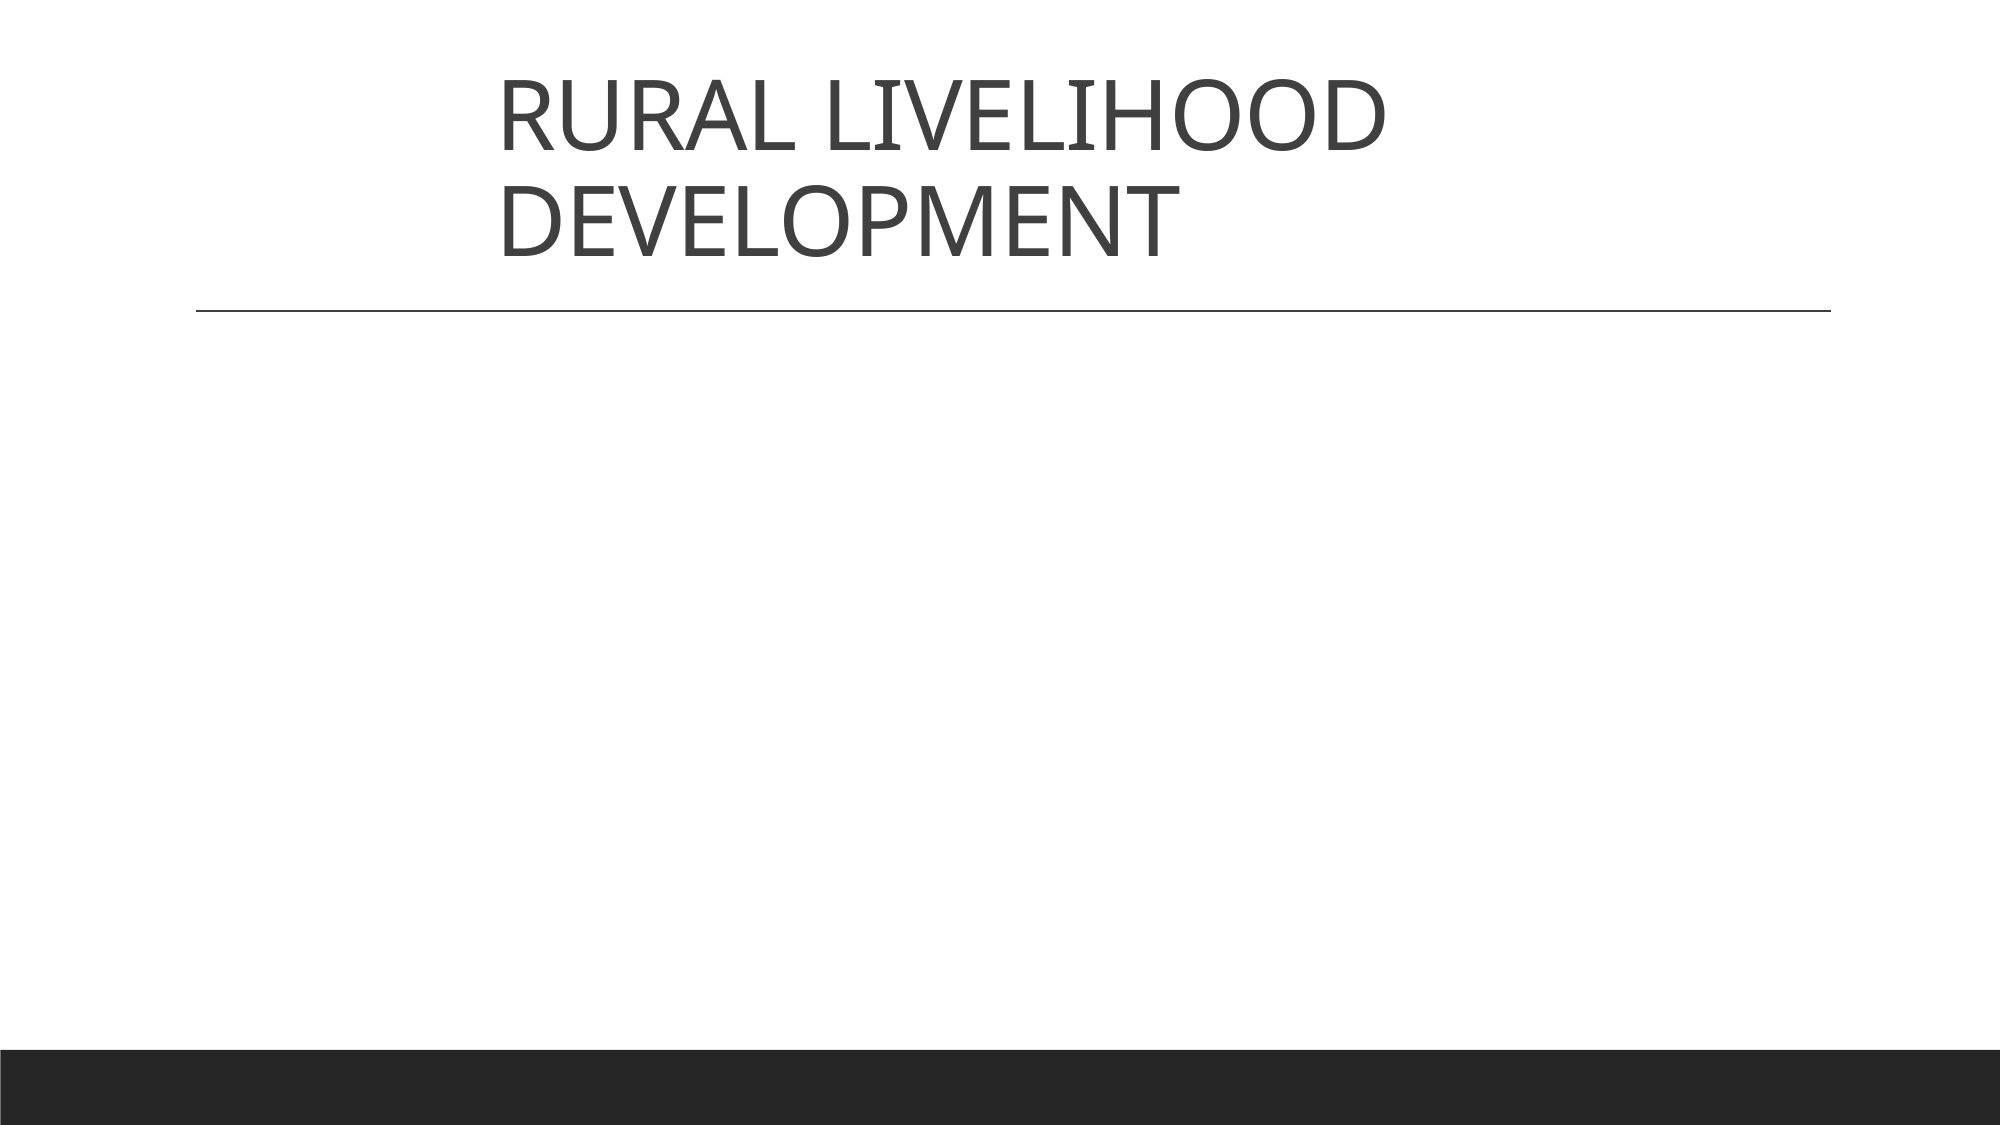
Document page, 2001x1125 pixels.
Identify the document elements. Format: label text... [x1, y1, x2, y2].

title RURAL LIVELIHOOD DEVELOPMENT [180, 47, 1830, 285]
